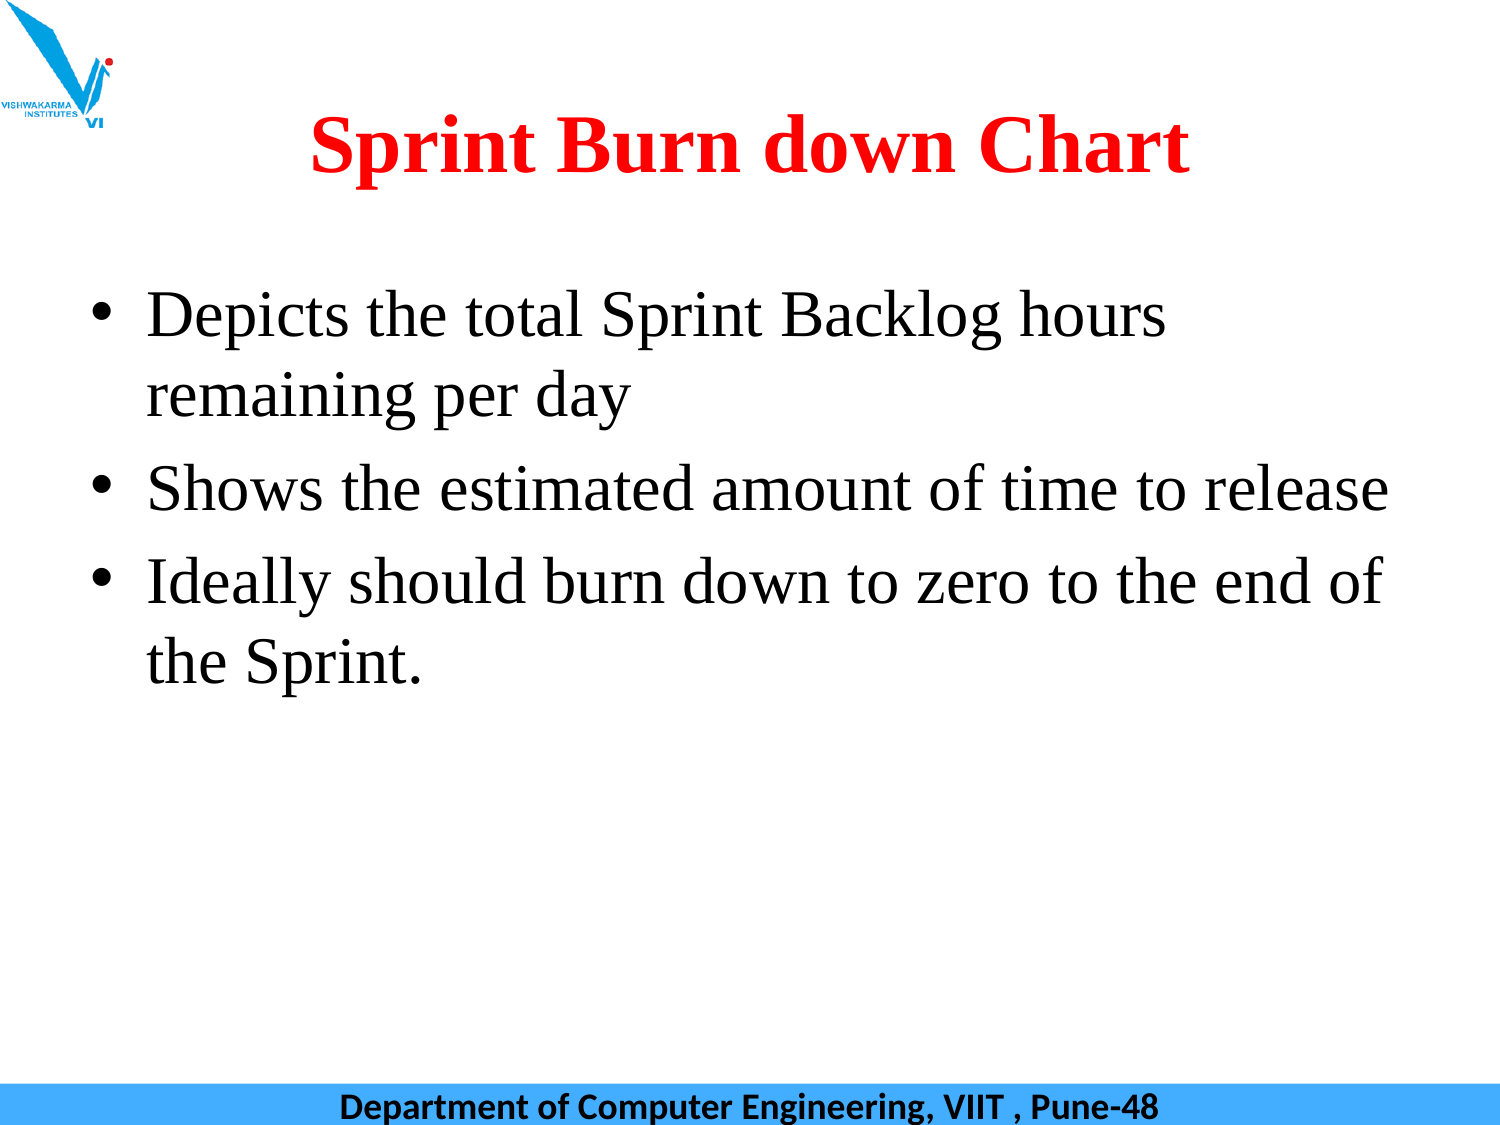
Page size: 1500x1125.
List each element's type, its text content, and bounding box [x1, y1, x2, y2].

title Sprint Burn down Chart [75, 45, 1425, 233]
picture [0, 0, 121, 135]
list Depicts the total Sprint Backlog hours remaining per day Shows the estimated amount of time to release Ideally should burn down to zero to the end of the Sprint. [75, 262, 1425, 1005]
text_box Department of Computer Engineering, VIIT , Pune-48 [0, 1082, 1500, 1125]
